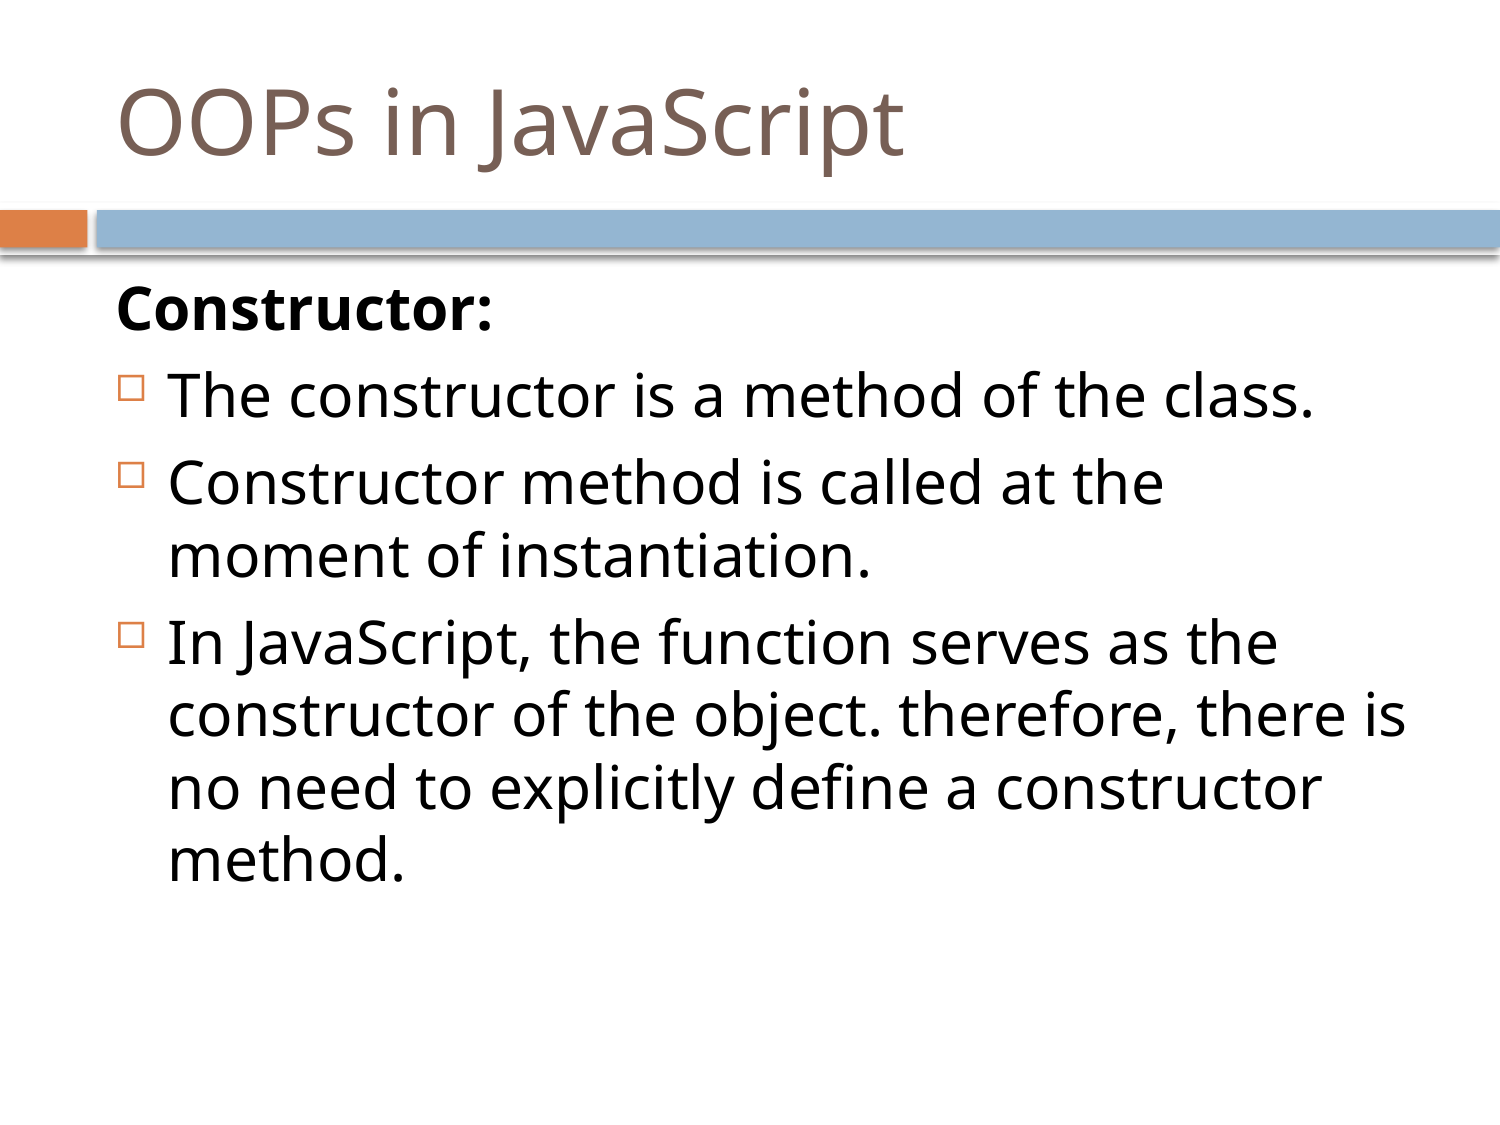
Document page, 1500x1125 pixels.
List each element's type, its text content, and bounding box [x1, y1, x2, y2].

title OOPs in JavaScript [100, 37, 1438, 200]
list Constructor: The constructor is a method of the class. Constructor method is called at the moment of instantiation. In JavaScript, the function serves as the constructor of the object. therefore, there is no need to explicitly define a constructor method. [100, 262, 1438, 1000]
